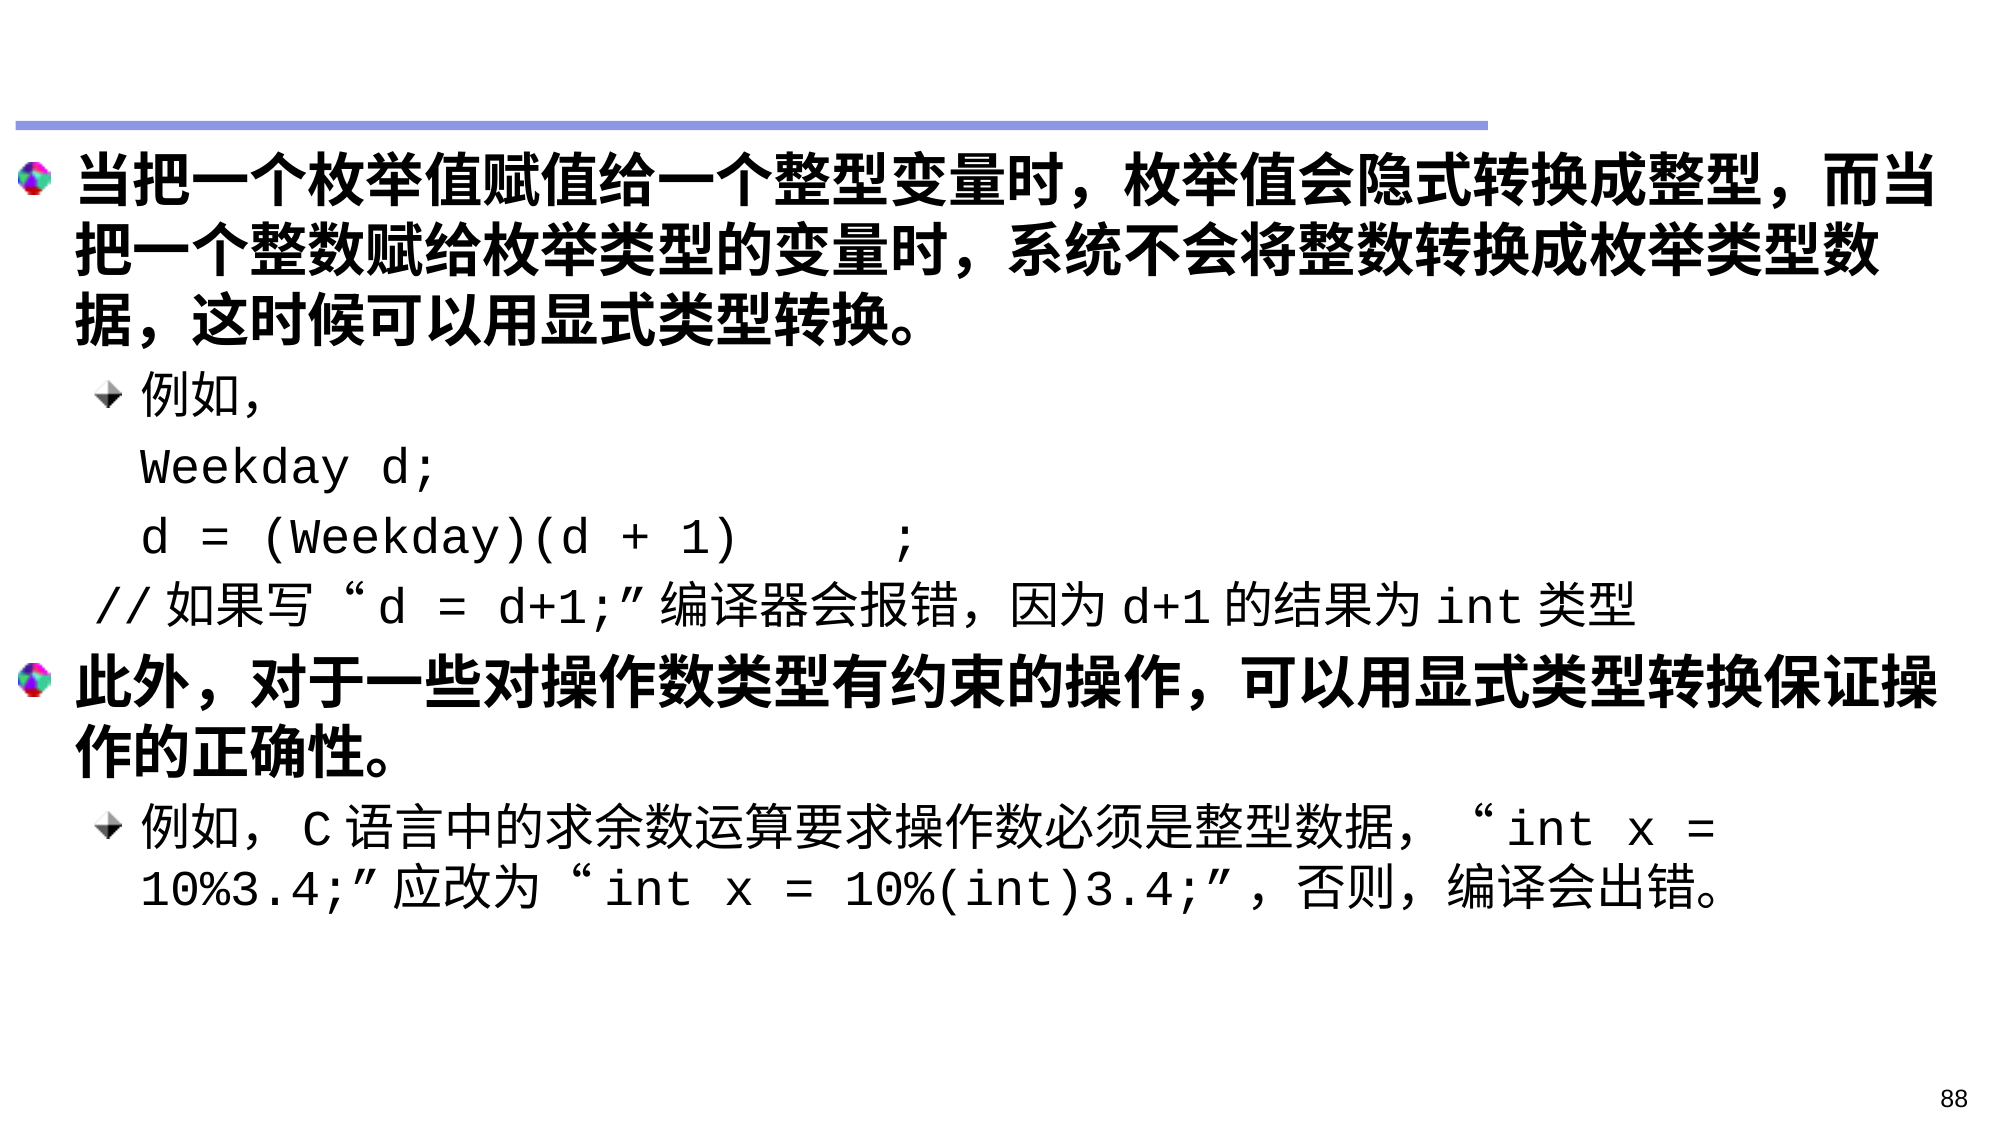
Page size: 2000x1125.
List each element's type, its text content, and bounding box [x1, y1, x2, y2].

picture [18, 663, 51, 697]
text_box 88 [1786, 1074, 1984, 1113]
picture [18, 162, 51, 195]
list 当把一个枚举值赋值给一个整型变量时，枚举值会隐式转换成整型，而当把一个整数赋给枚举类型的变量时，系统不会将整数转换成枚举类型数据，这时候可以用显式类型转换。 例如， Weekday d; d = (Weekday)(d + 1) ; //如果写“d = d+1;”编译器会报错，因为d+1的结果为int类型 此外，对于一些对操作数类型有约束的操作，可以用显式类型转换保证操作的正确性。 例如，C语言中的求余数运算要求操作数必须是整型数据，“int x = 10%3.4;”应改为“int x = 10%(int)3.4;”，否则，编译会出错。 [15, 141, 1984, 1118]
picture [93, 810, 122, 839]
picture [93, 379, 122, 408]
